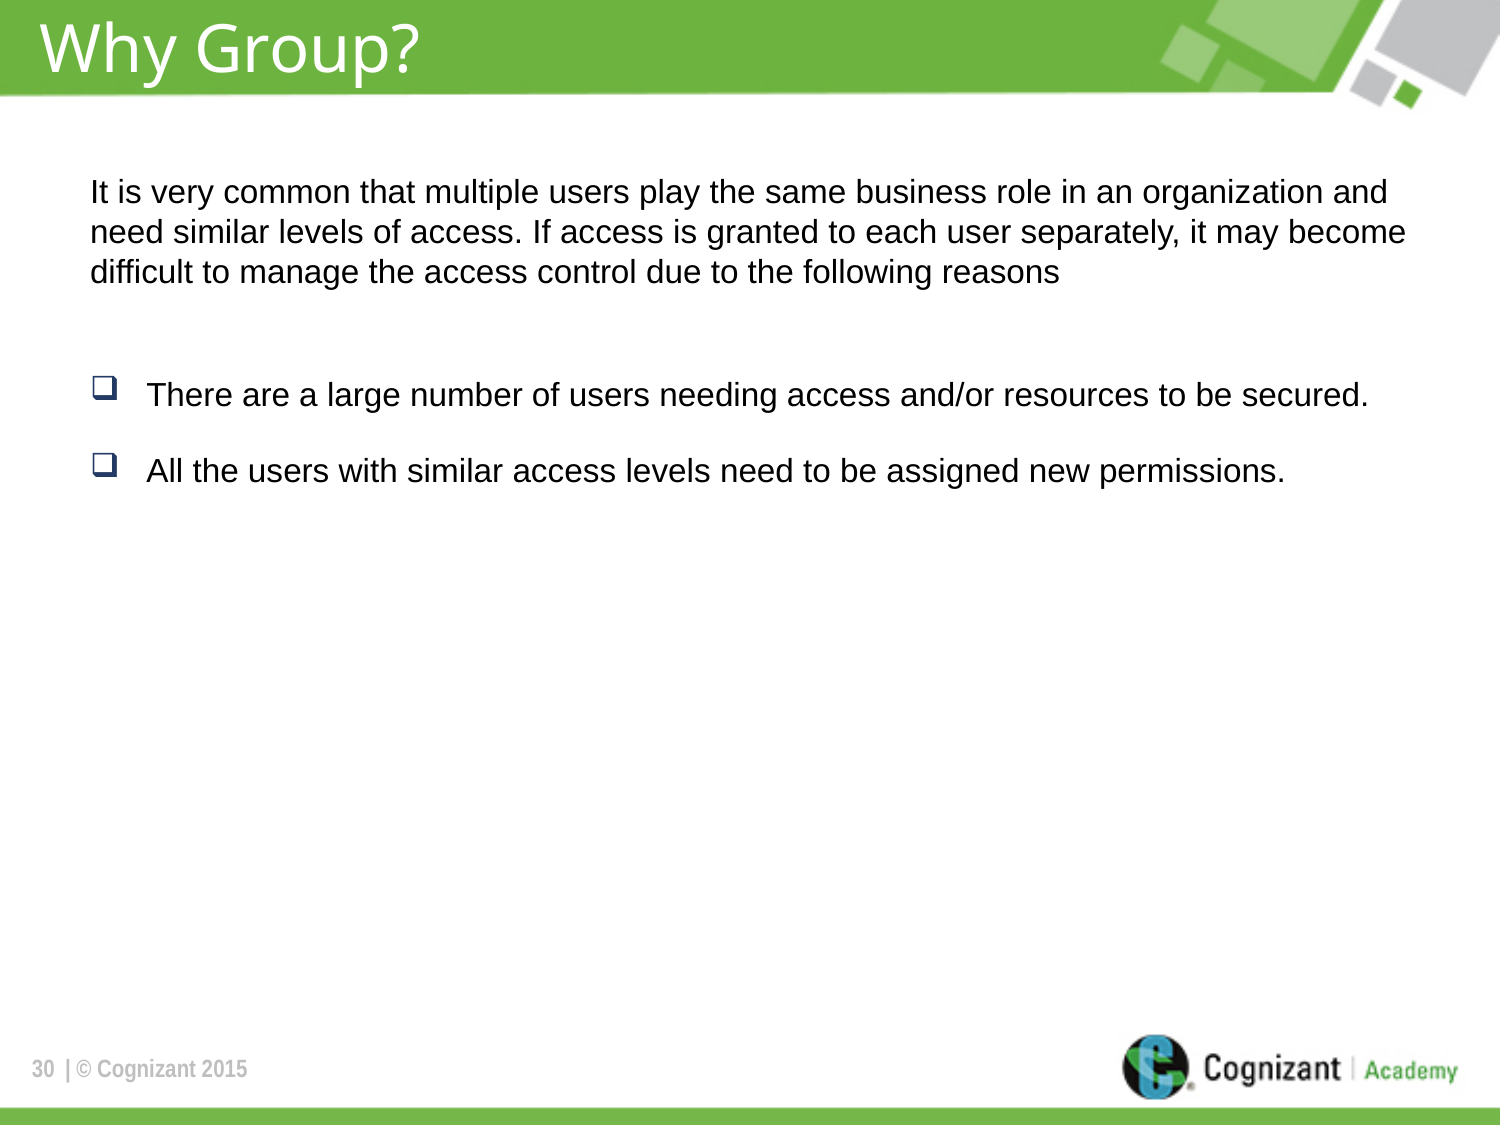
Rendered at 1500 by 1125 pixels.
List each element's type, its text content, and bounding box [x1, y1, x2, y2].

title Why Group? [24, 3, 1200, 88]
slide_number 30 [16, 1037, 88, 1098]
picture [0, 0, 1500, 1125]
list It is very common that multiple users play the same business role in an organization and need similar levels of access. If access is granted to each user separately, it may become difficult to manage the access control due to the following reasons There are a large number of users needing access and/or resources to be secured. All the users with similar access levels need to be assigned new permissions. [74, 162, 1426, 1006]
footer | © Cognizant 2015 [88, 1037, 275, 1098]
